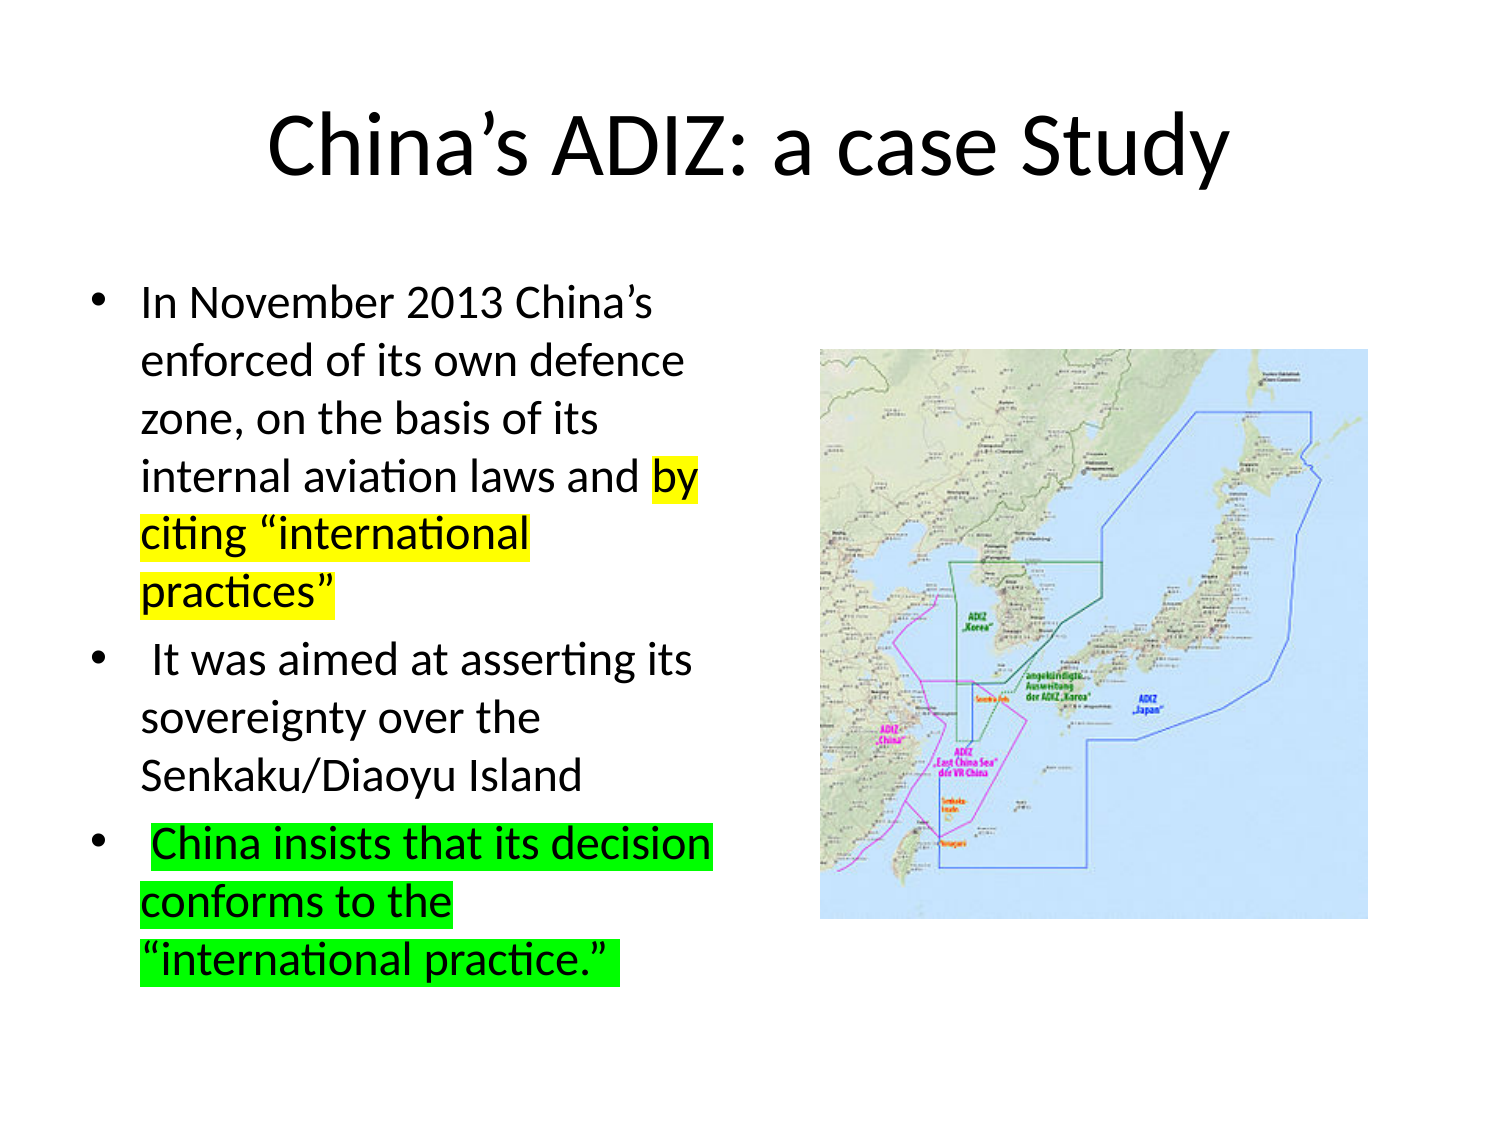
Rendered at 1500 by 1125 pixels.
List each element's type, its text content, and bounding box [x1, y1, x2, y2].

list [820, 349, 1368, 919]
list In November 2013 China’s enforced of its own defence zone, on the basis of its internal aviation laws and by citing “international practices” It was aimed at asserting its sovereignty over the Senkaku/Diaoyu Island China insists that its decision conforms to the “international practice.” [75, 262, 738, 1005]
title China’s ADIZ: a case Study [75, 45, 1425, 233]
